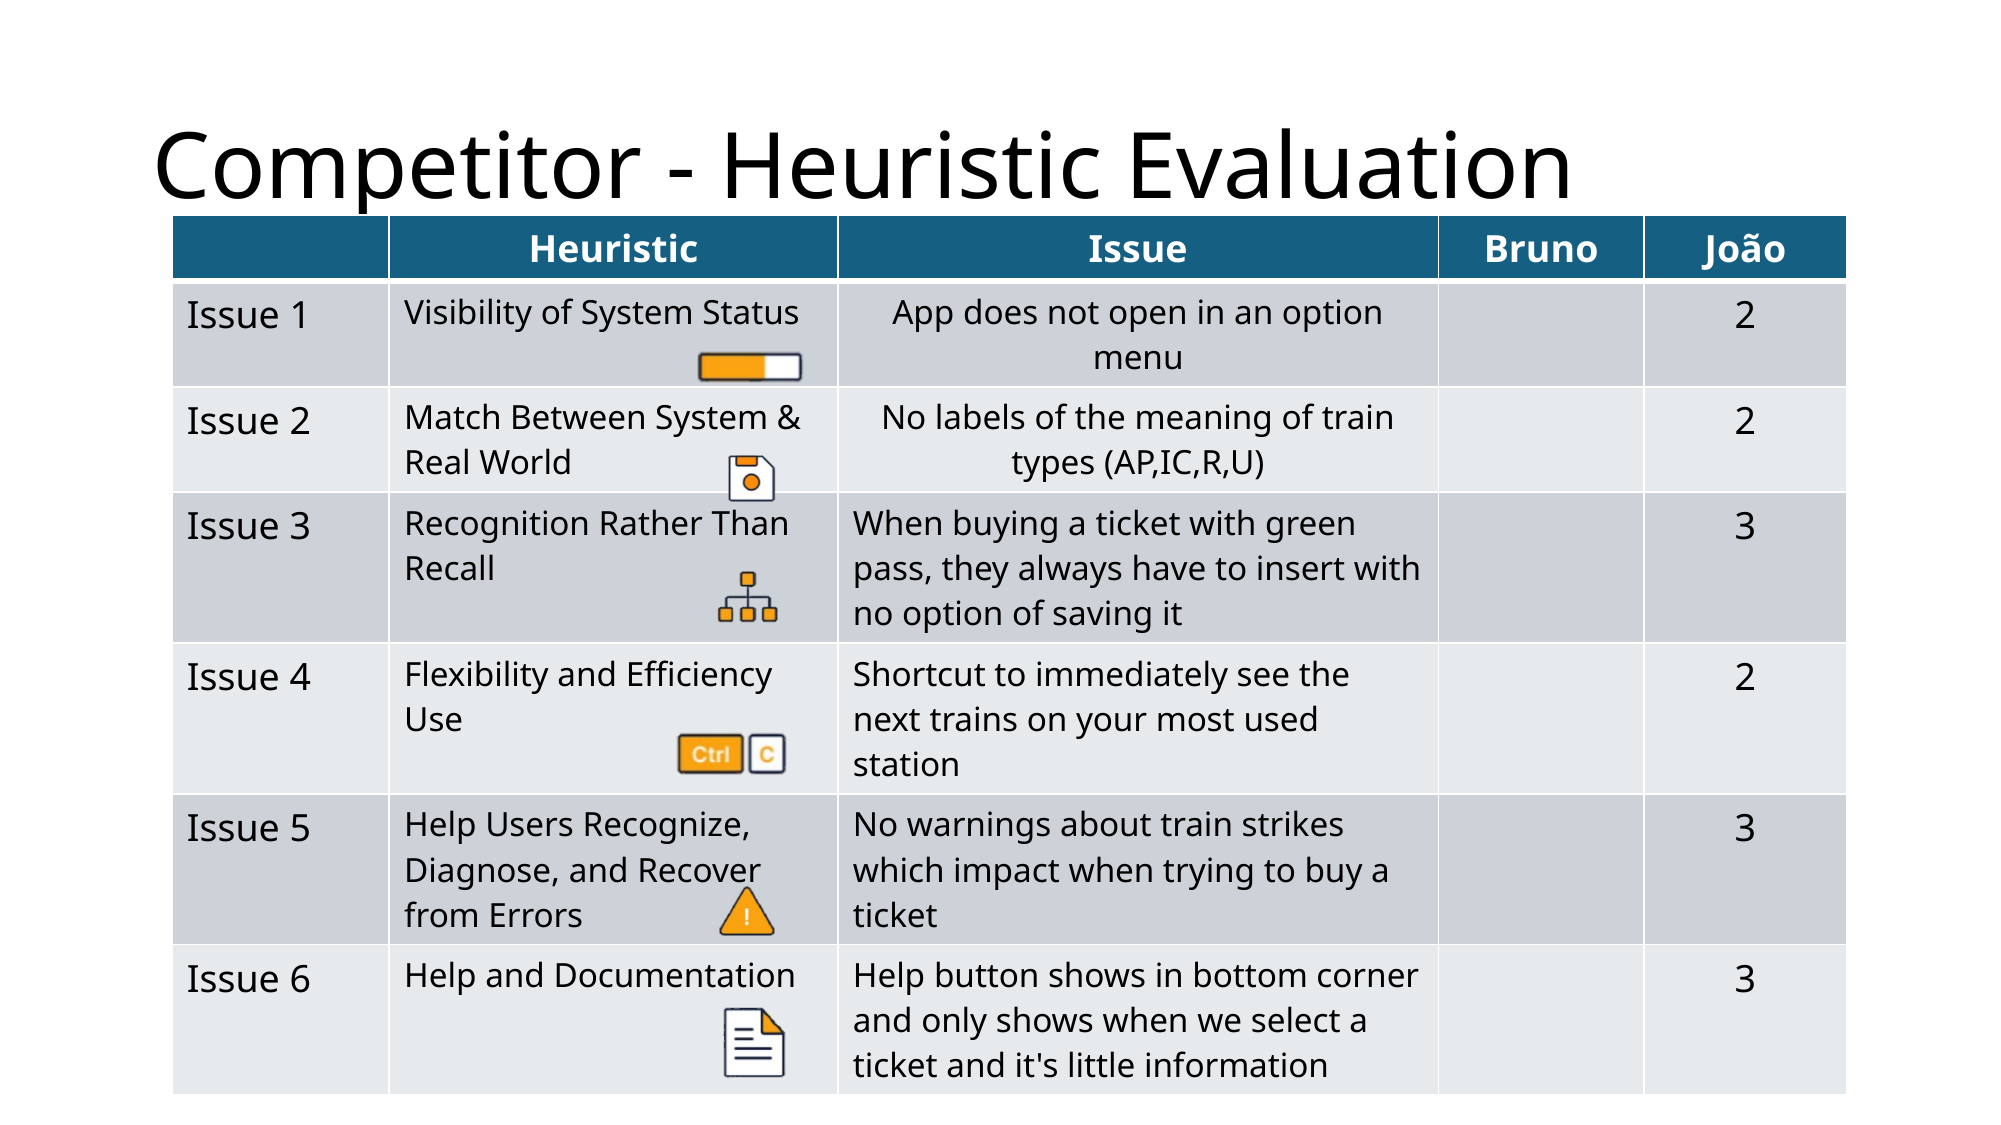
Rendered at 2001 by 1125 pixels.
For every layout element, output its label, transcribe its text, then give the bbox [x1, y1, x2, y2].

table_cell Issue 4 [173, 644, 388, 793]
table_cell [1439, 388, 1643, 491]
table_cell Issue 3 [173, 493, 388, 642]
table_cell 3 [1645, 795, 1846, 944]
table_header Heuristic [390, 216, 837, 278]
title Competitor - Heuristic Evaluation [137, 59, 1863, 277]
table_header [173, 216, 388, 278]
table_cell Flexibility and Efficiency Use [390, 644, 837, 793]
table_cell [1439, 493, 1643, 642]
table_cell Help Users Recognize, Diagnose, and Recover from Errors [390, 795, 837, 944]
table_cell [1439, 284, 1643, 386]
table_cell Issue 2 [173, 388, 388, 491]
table_header Issue [839, 216, 1438, 278]
table_cell Shortcut to immediately see the next trains on your most used station [839, 644, 1438, 793]
table_cell Match Between System & Real World [390, 388, 837, 491]
table_cell Recognition Rather Than Recall [390, 493, 837, 642]
table_cell Visibility of System Status [390, 284, 837, 386]
table_cell 3 [1645, 945, 1846, 1094]
picture [650, 707, 818, 788]
table_cell 2 [1645, 644, 1846, 793]
table_cell [1439, 945, 1643, 1094]
table_cell Issue 1 [173, 284, 388, 386]
table_cell Help button shows in bottom corner and only shows when we select a ticket and it's little information [839, 945, 1438, 1094]
table_header Bruno [1439, 216, 1643, 278]
table_cell Help and Documentation [390, 945, 837, 1094]
table_header João [1645, 216, 1846, 278]
table_cell When buying a ticket with green pass, they always have to insert with no option of saving it [839, 493, 1438, 642]
table_cell 3 [1645, 493, 1846, 642]
table_cell 2 [1645, 388, 1846, 491]
table_cell [1439, 644, 1643, 793]
table_cell Issue 5 [173, 795, 388, 944]
picture [712, 869, 787, 944]
table_cell No warnings about train strikes which impact when trying to buy a ticket [839, 795, 1438, 944]
table_cell 2 [1645, 284, 1846, 386]
table_cell App does not open in an option menu [839, 284, 1438, 386]
table_cell [1439, 795, 1643, 944]
picture [718, 996, 792, 1085]
table_cell No labels of the meaning of train types (AP,IC,R,U) [839, 388, 1438, 491]
picture [706, 442, 792, 517]
picture [713, 561, 788, 628]
table_cell Issue 6 [173, 945, 388, 1094]
picture [674, 328, 832, 395]
